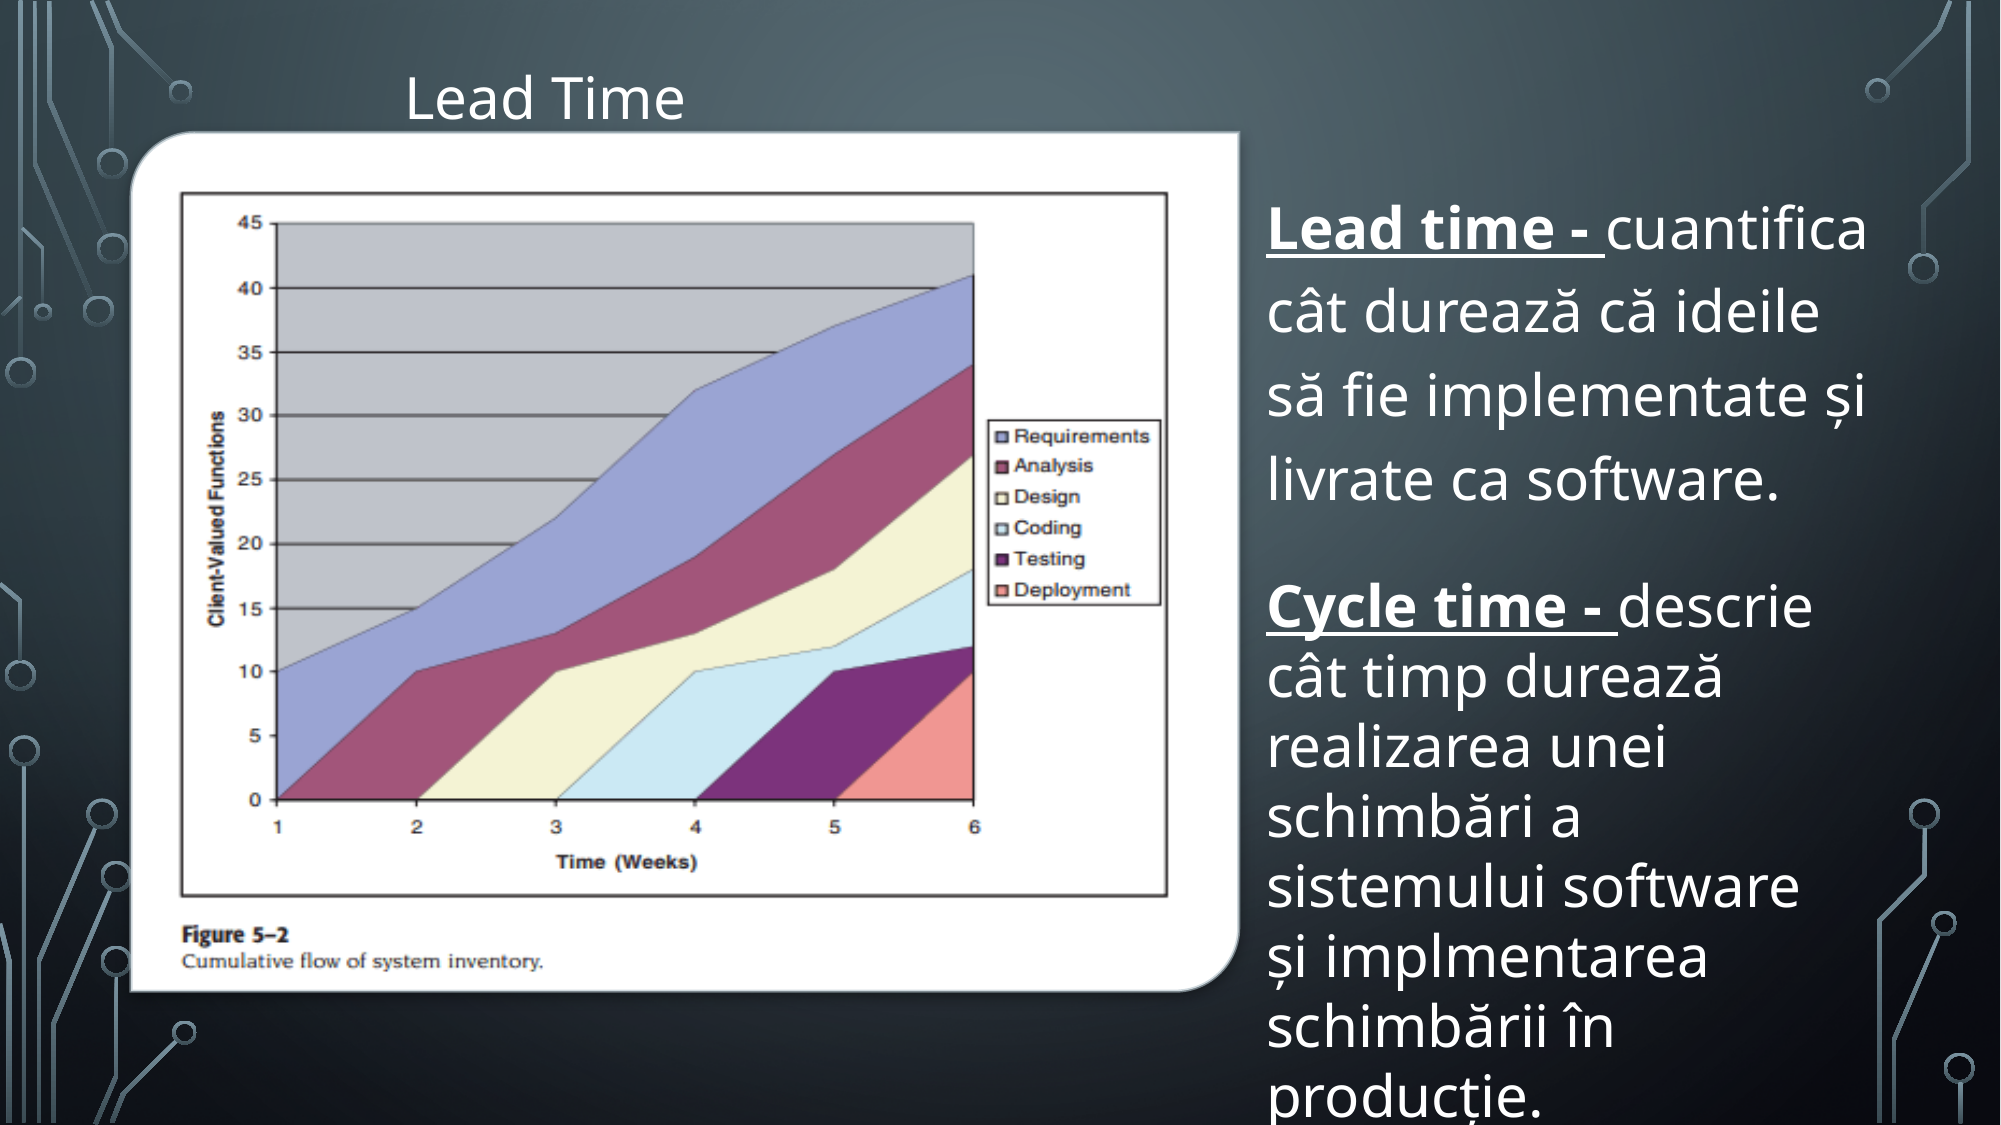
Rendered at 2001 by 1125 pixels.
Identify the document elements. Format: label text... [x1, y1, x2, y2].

list Lead time - cuantifica cât durează că ideile să fie implementate și livrate ca software. [1251, 169, 1885, 594]
text_box [129, 131, 1241, 993]
picture [143, 169, 1203, 975]
text_box Lead Time [287, 53, 803, 139]
text_box Cycle time - descrie cât timp durează realizarea unei schimbări a sistemului software și implmentarea schimbării în producție. [1251, 561, 1857, 1125]
